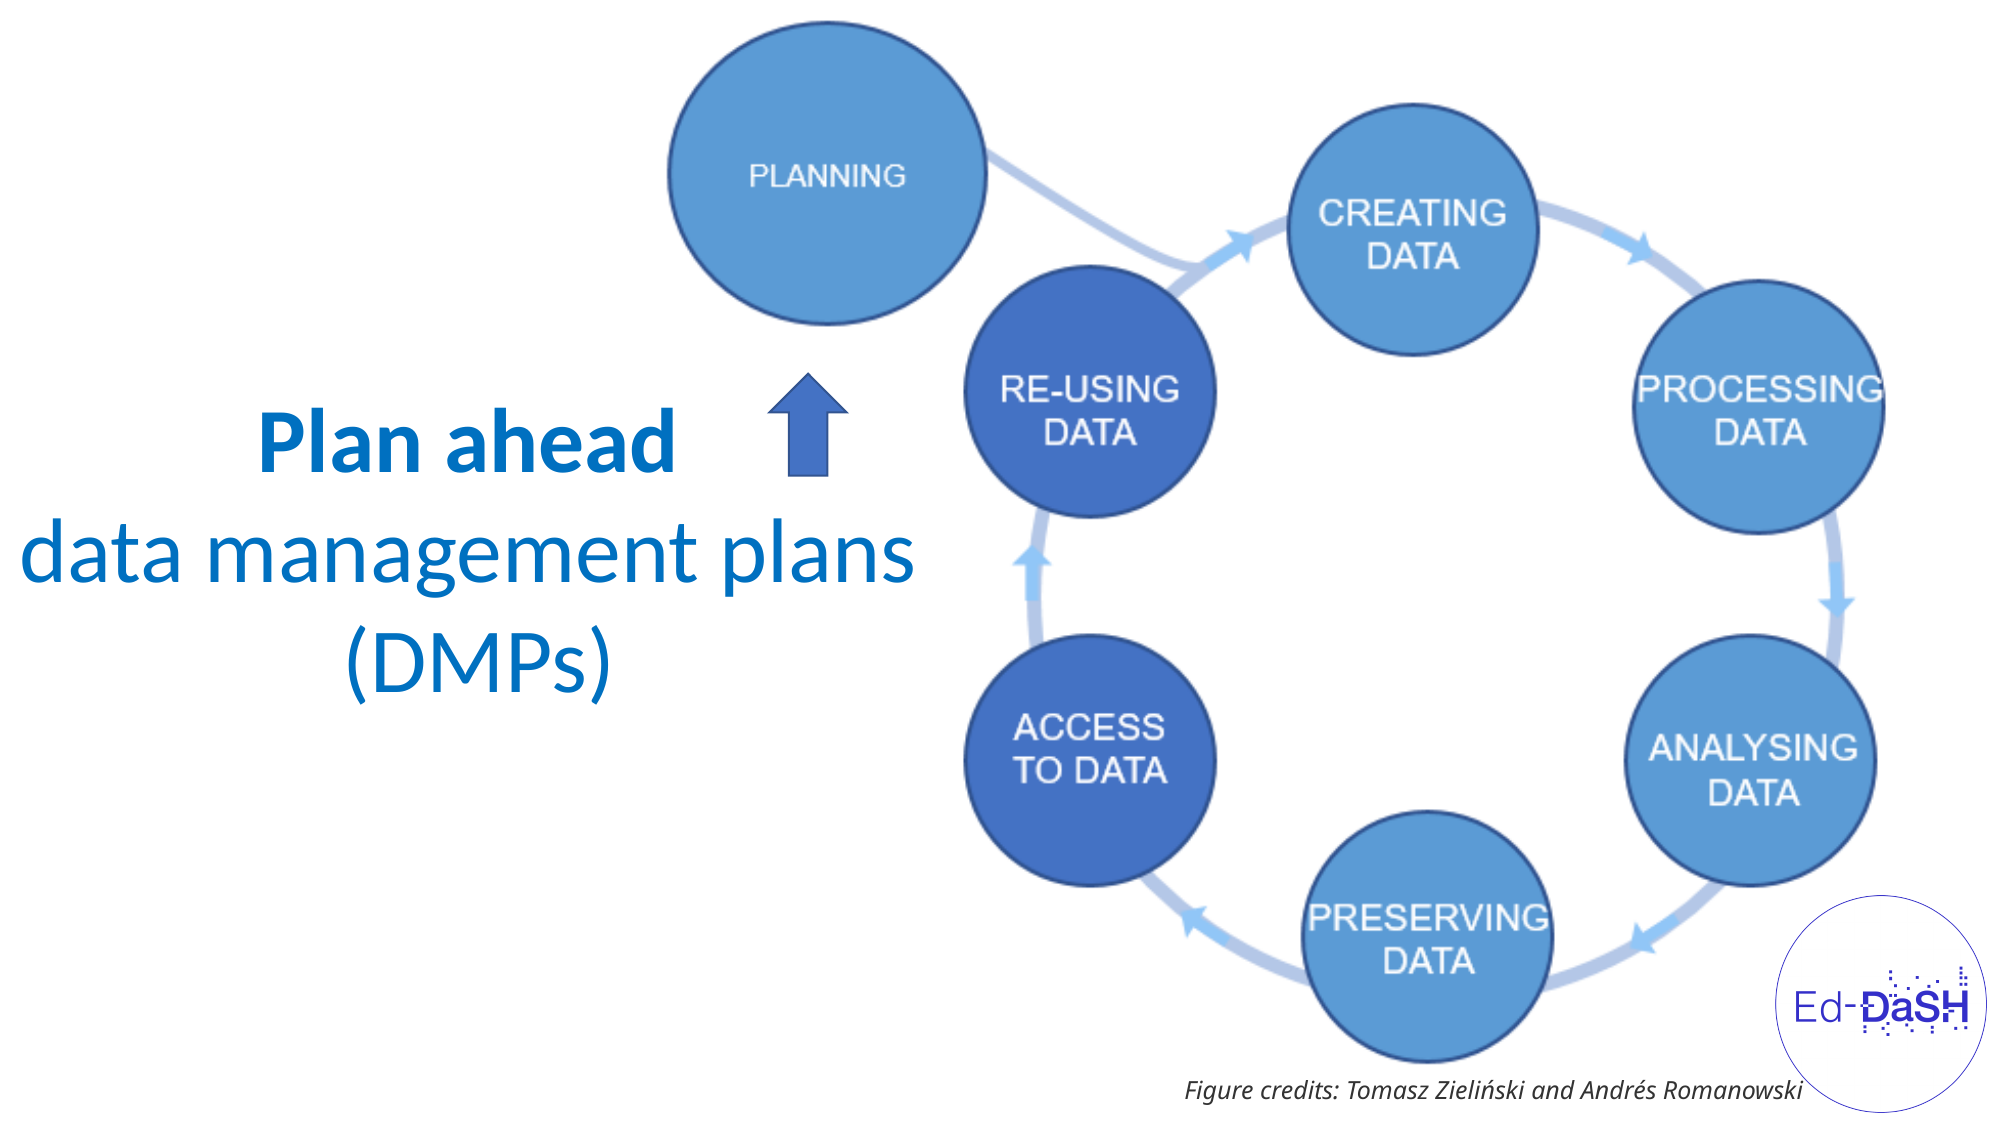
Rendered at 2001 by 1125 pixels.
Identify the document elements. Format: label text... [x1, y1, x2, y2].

picture [641, 5, 1987, 1113]
text_box Figure credits: Tomasz Zieliński and Andrés Romanowski [1169, 1091, 1774, 1113]
text_box Plan ahead data management plans (DMPs) [4, 373, 641, 719]
